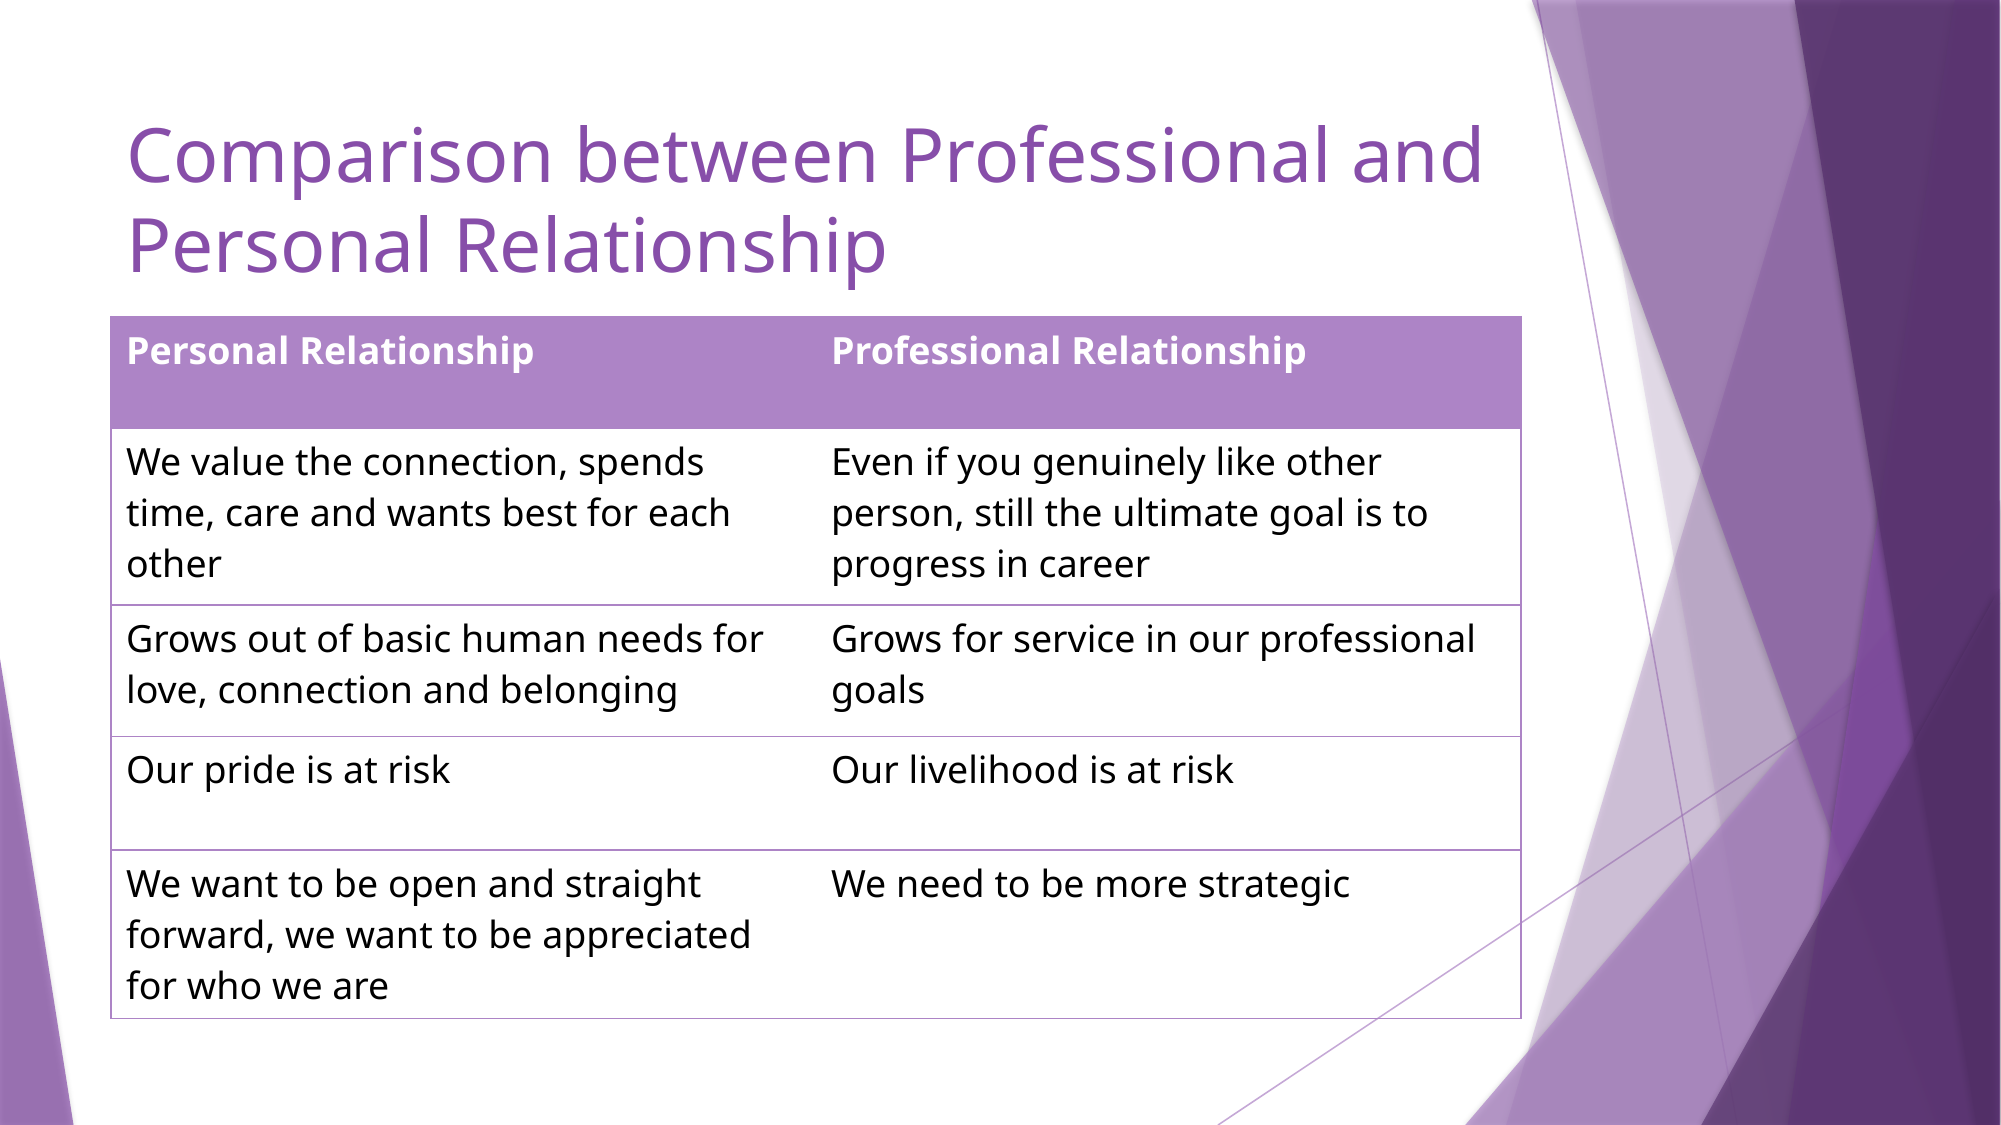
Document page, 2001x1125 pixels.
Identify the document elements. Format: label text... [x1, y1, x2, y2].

table_cell We need to be more strategic [816, 851, 1520, 1018]
title Comparison between Professional and Personal Relationship [111, 99, 1522, 316]
table_cell Grows for service in our professional goals [816, 606, 1520, 736]
table_cell We value the connection, spends time, care and wants best for each other [112, 429, 816, 604]
table_cell We want to be open and straight forward, we want to be appreciated for who we are [112, 851, 816, 1018]
table_header Professional Relationship [816, 318, 1520, 427]
table_cell Even if you genuinely like other person, still the ultimate goal is to progress in career [816, 429, 1520, 604]
table_header Personal Relationship [112, 318, 816, 427]
table_cell Grows out of basic human needs for love, connection and belonging [112, 606, 816, 736]
table_cell Our pride is at risk [112, 737, 816, 849]
table_cell Our livelihood is at risk [816, 737, 1520, 849]
